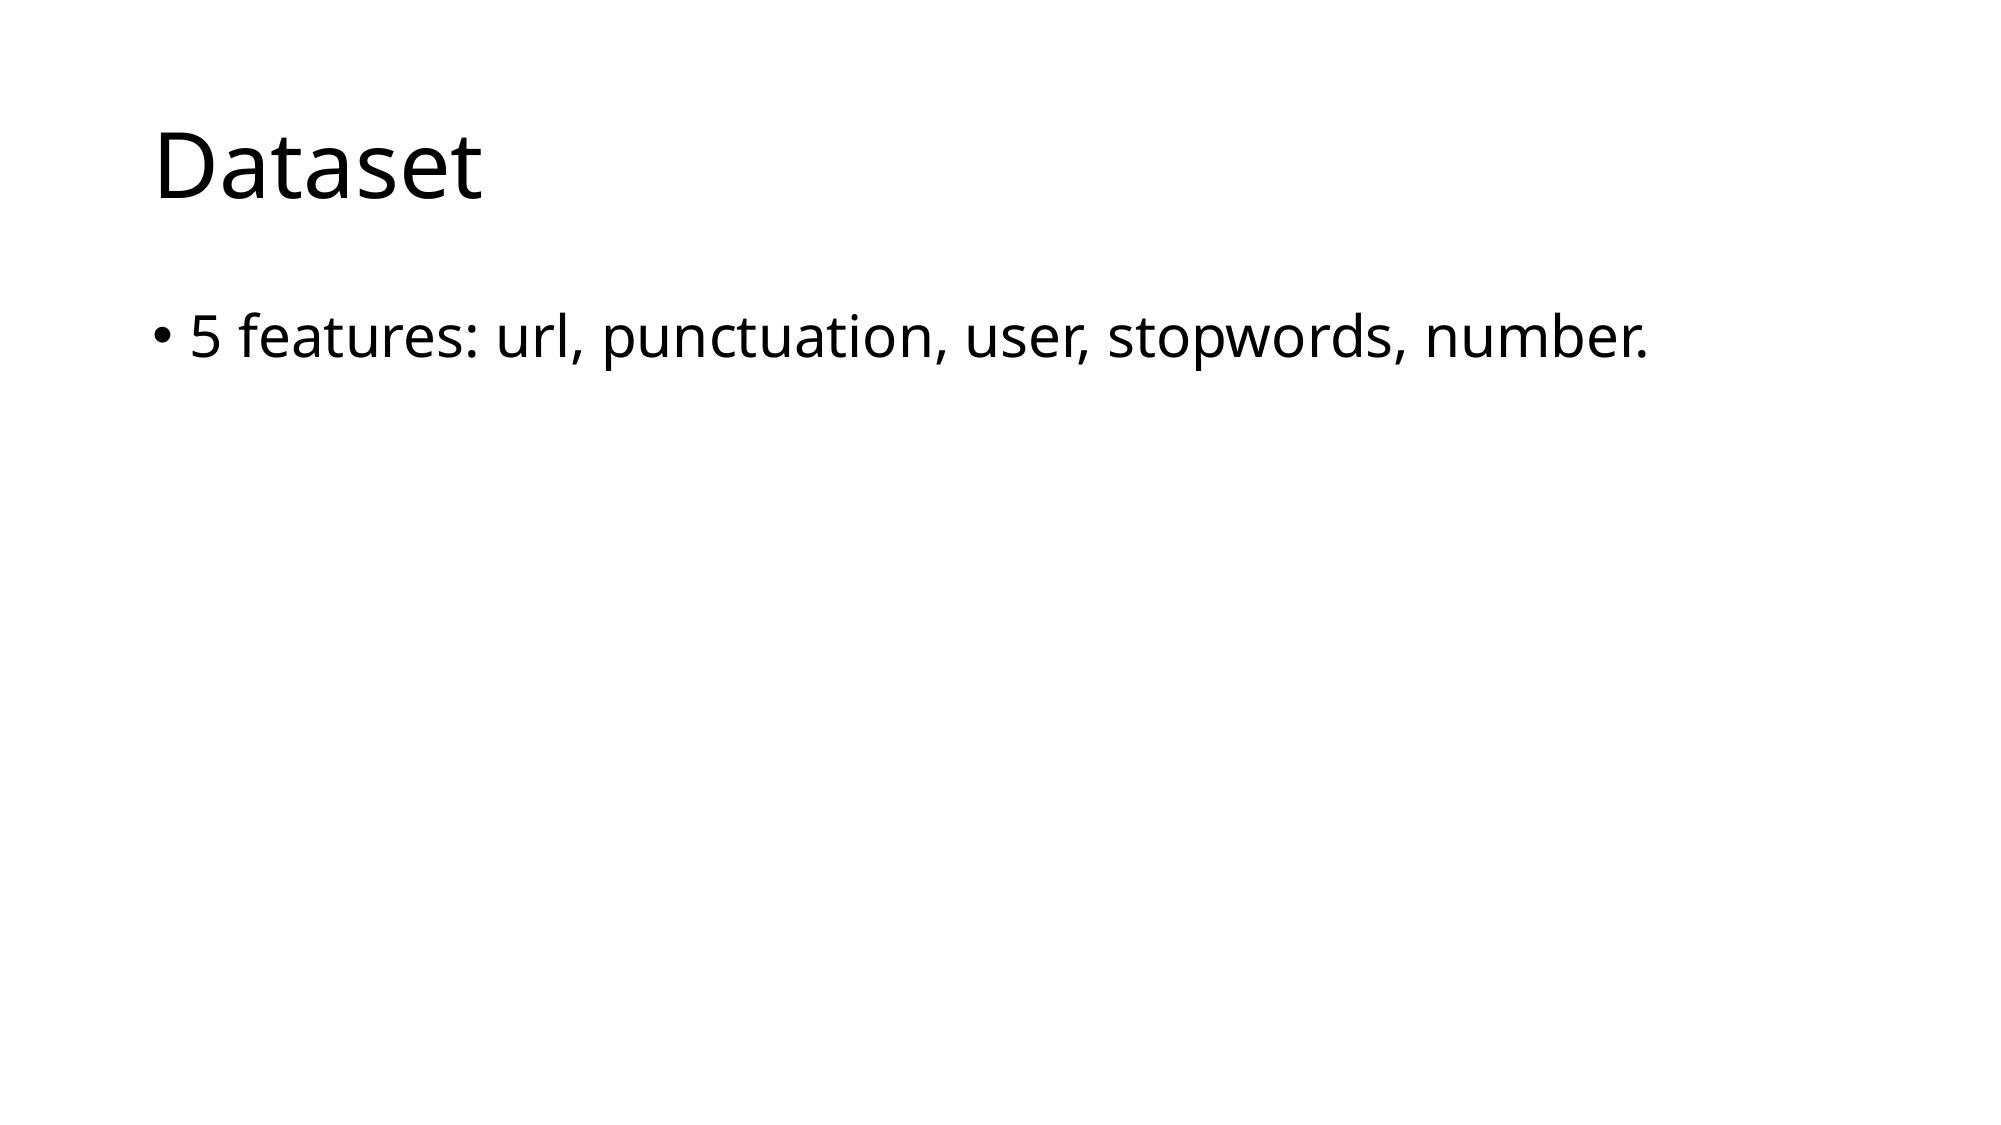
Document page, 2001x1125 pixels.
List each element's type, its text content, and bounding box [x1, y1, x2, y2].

title Dataset [137, 59, 1863, 278]
list 5 features: url, punctuation, user, stopwords, number. [137, 299, 1863, 1014]
